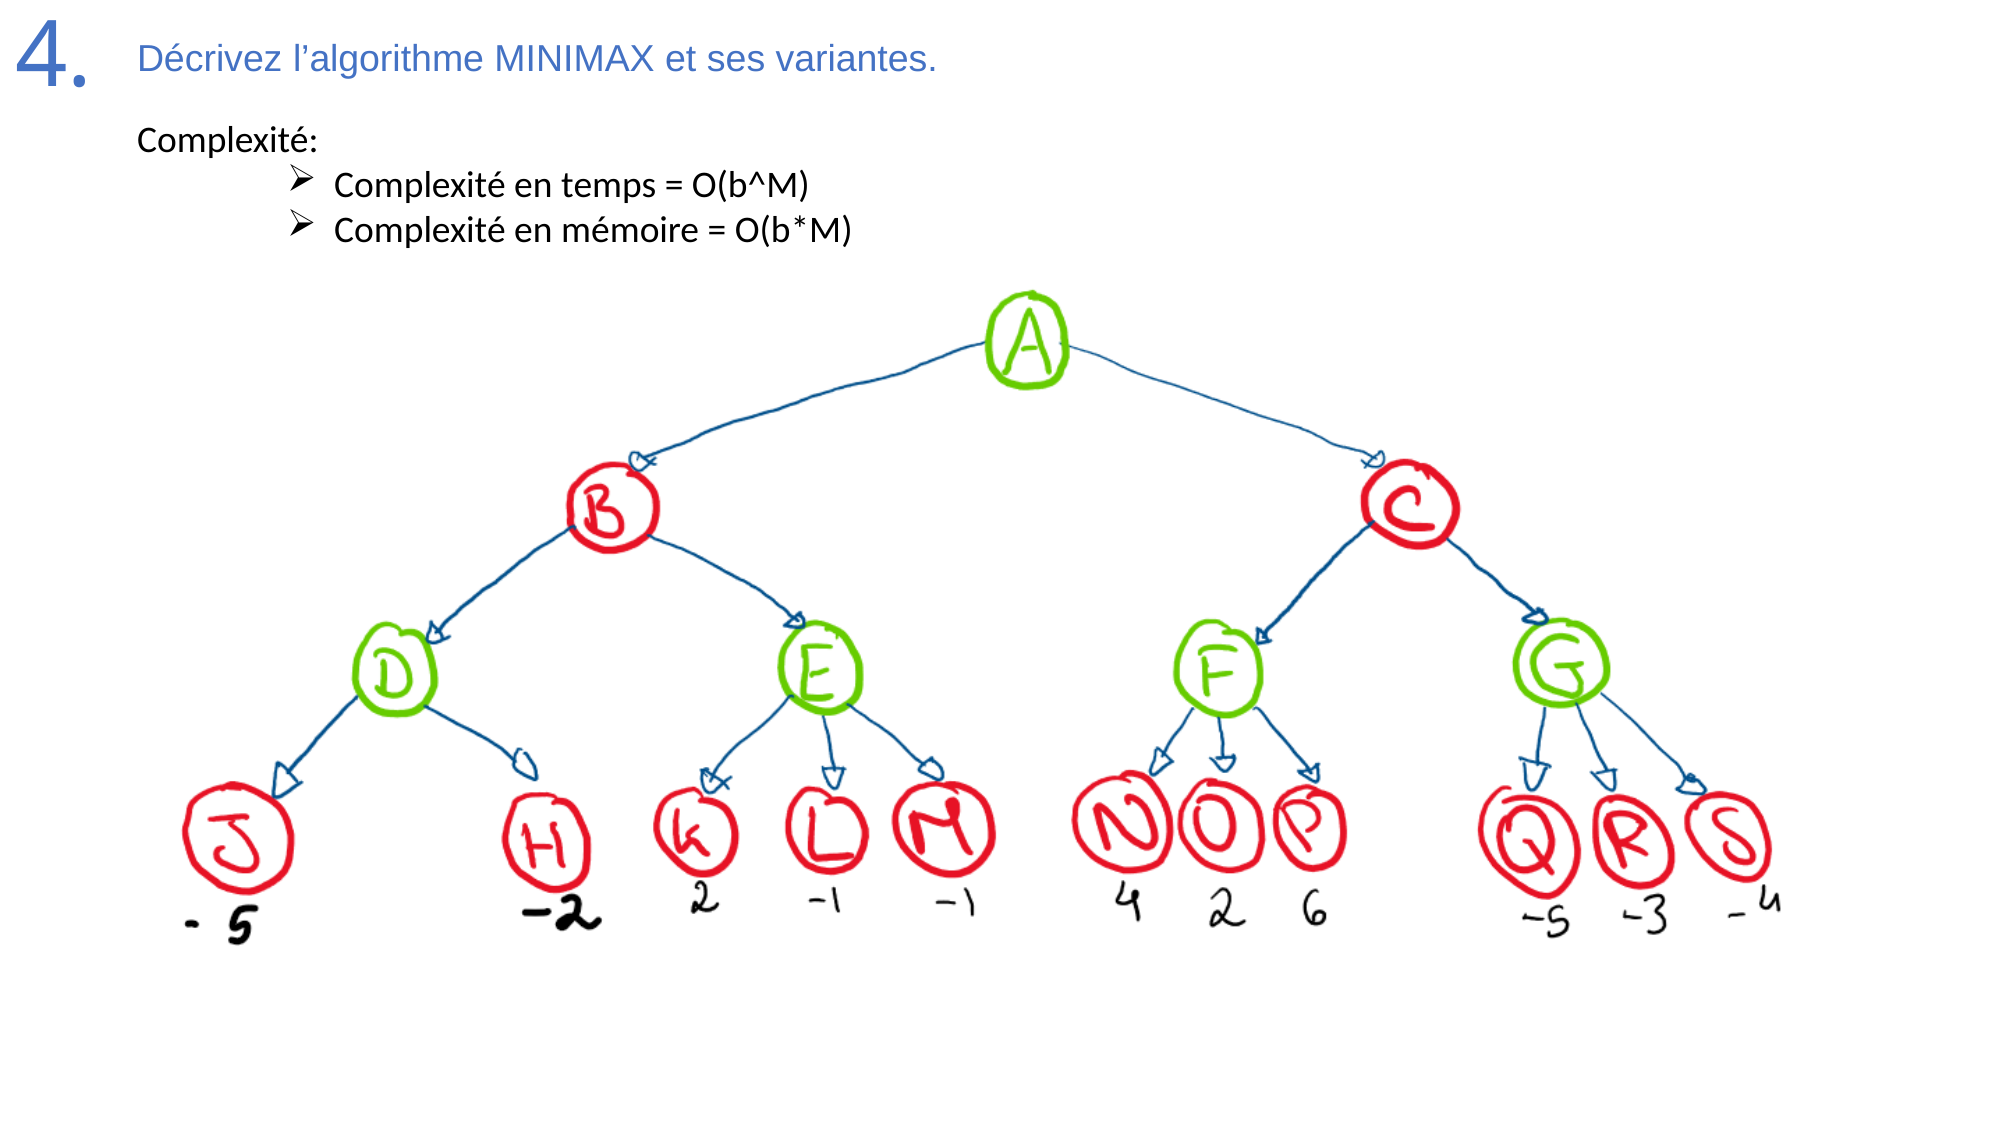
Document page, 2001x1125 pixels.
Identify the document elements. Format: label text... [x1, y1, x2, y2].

picture [169, 279, 1800, 953]
text_box Complexité: Complexité en temps = O(b^M) Complexité en mémoire = O(b*M) [122, 107, 906, 258]
title 4. [0, 0, 123, 166]
text_box Décrivez l’algorithme MINIMAX et ses variantes. [122, 26, 1848, 87]
